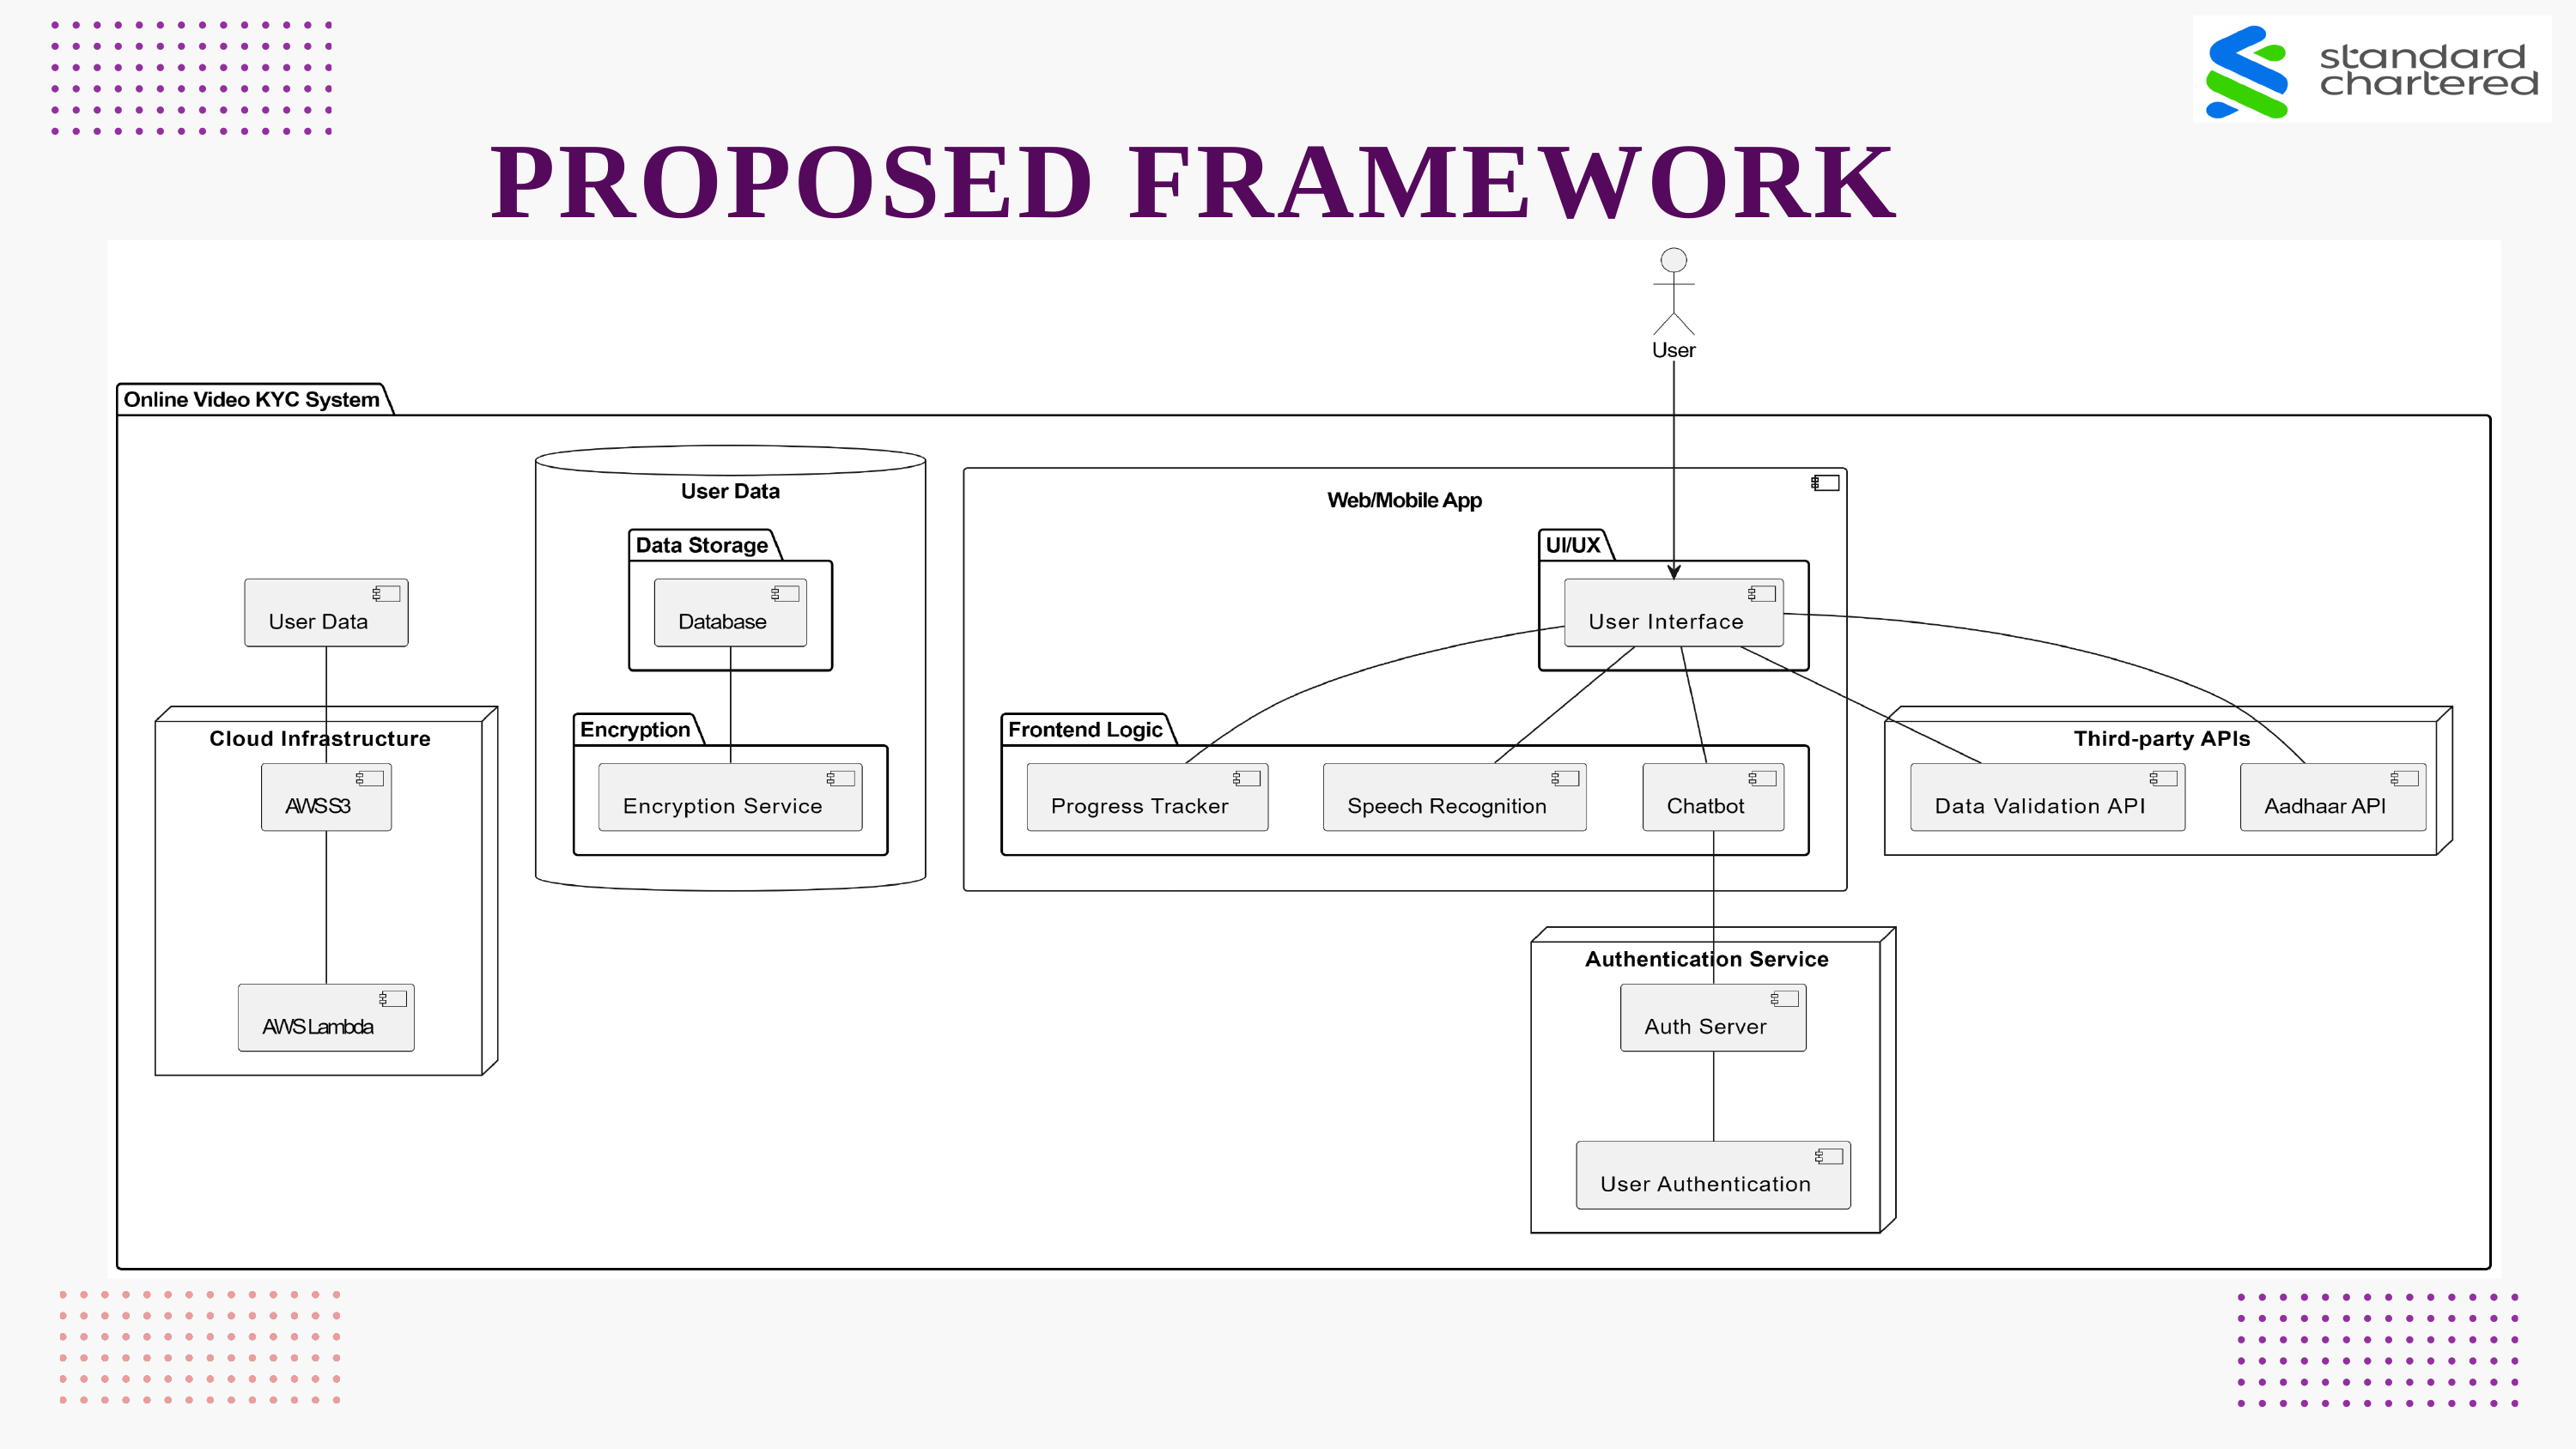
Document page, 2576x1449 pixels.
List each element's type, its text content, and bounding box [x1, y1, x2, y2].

picture [2192, 15, 2552, 123]
text_box [59, 1291, 341, 1404]
text_box [2238, 1294, 2518, 1407]
text_box [52, 21, 332, 135]
text_box PROPOSED FRAMEWORK [428, 134, 1960, 237]
picture [106, 240, 2501, 1280]
